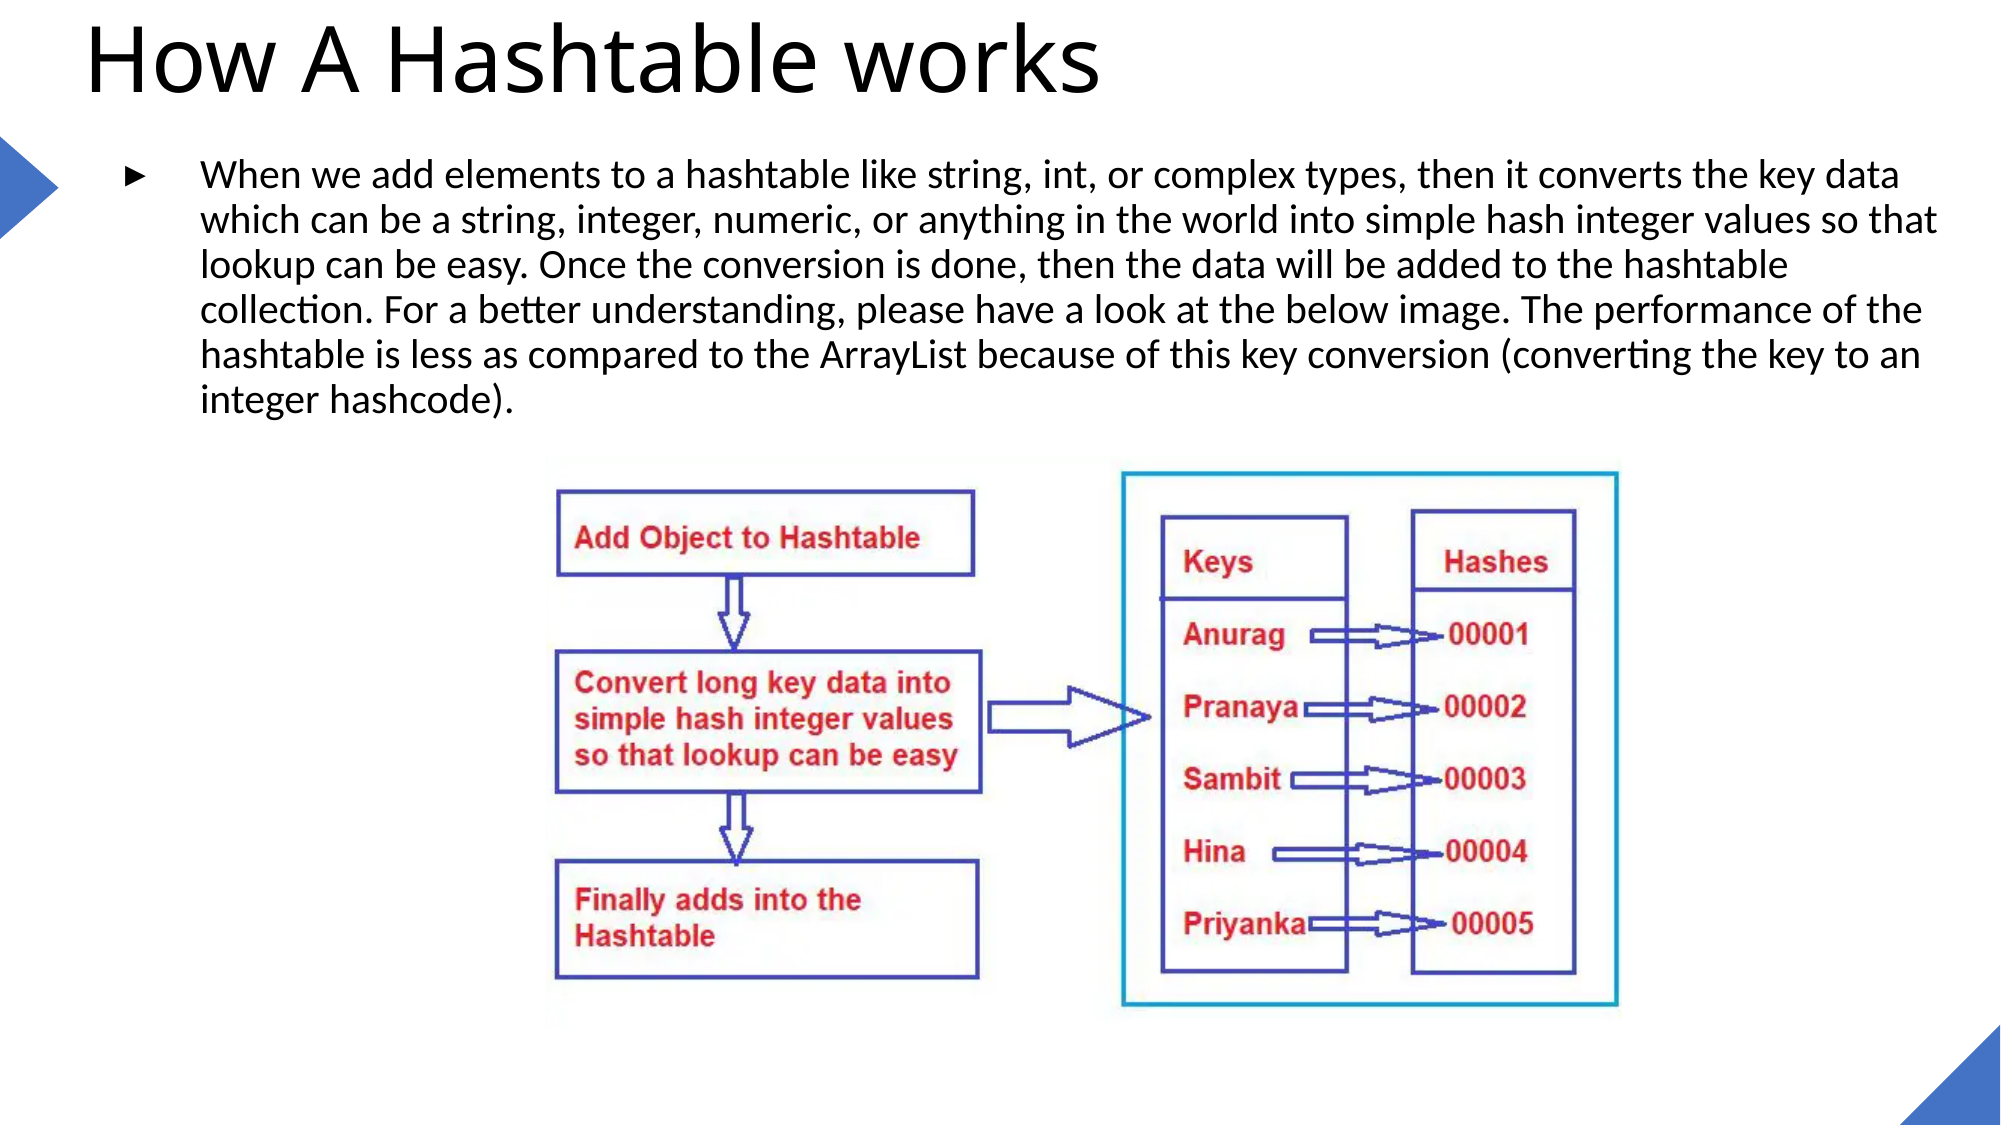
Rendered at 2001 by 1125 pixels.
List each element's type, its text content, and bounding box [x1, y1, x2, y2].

picture [546, 455, 1622, 1028]
list When we add elements to a hashtable like string, int, or complex types, then it converts the key data which can be a string, integer, numeric, or anything in the world into simple hash integer values so that lookup can be easy. Once the conversion is done, then the data will be added to the hashtable collection. For a better understanding, please have a look at the below image. The performance of the hashtable is less as compared to the ArrayList because of this key conversion (converting the key to an integer hashcode). [99, 152, 1947, 1064]
title How A Hashtable works [83, 13, 1318, 111]
